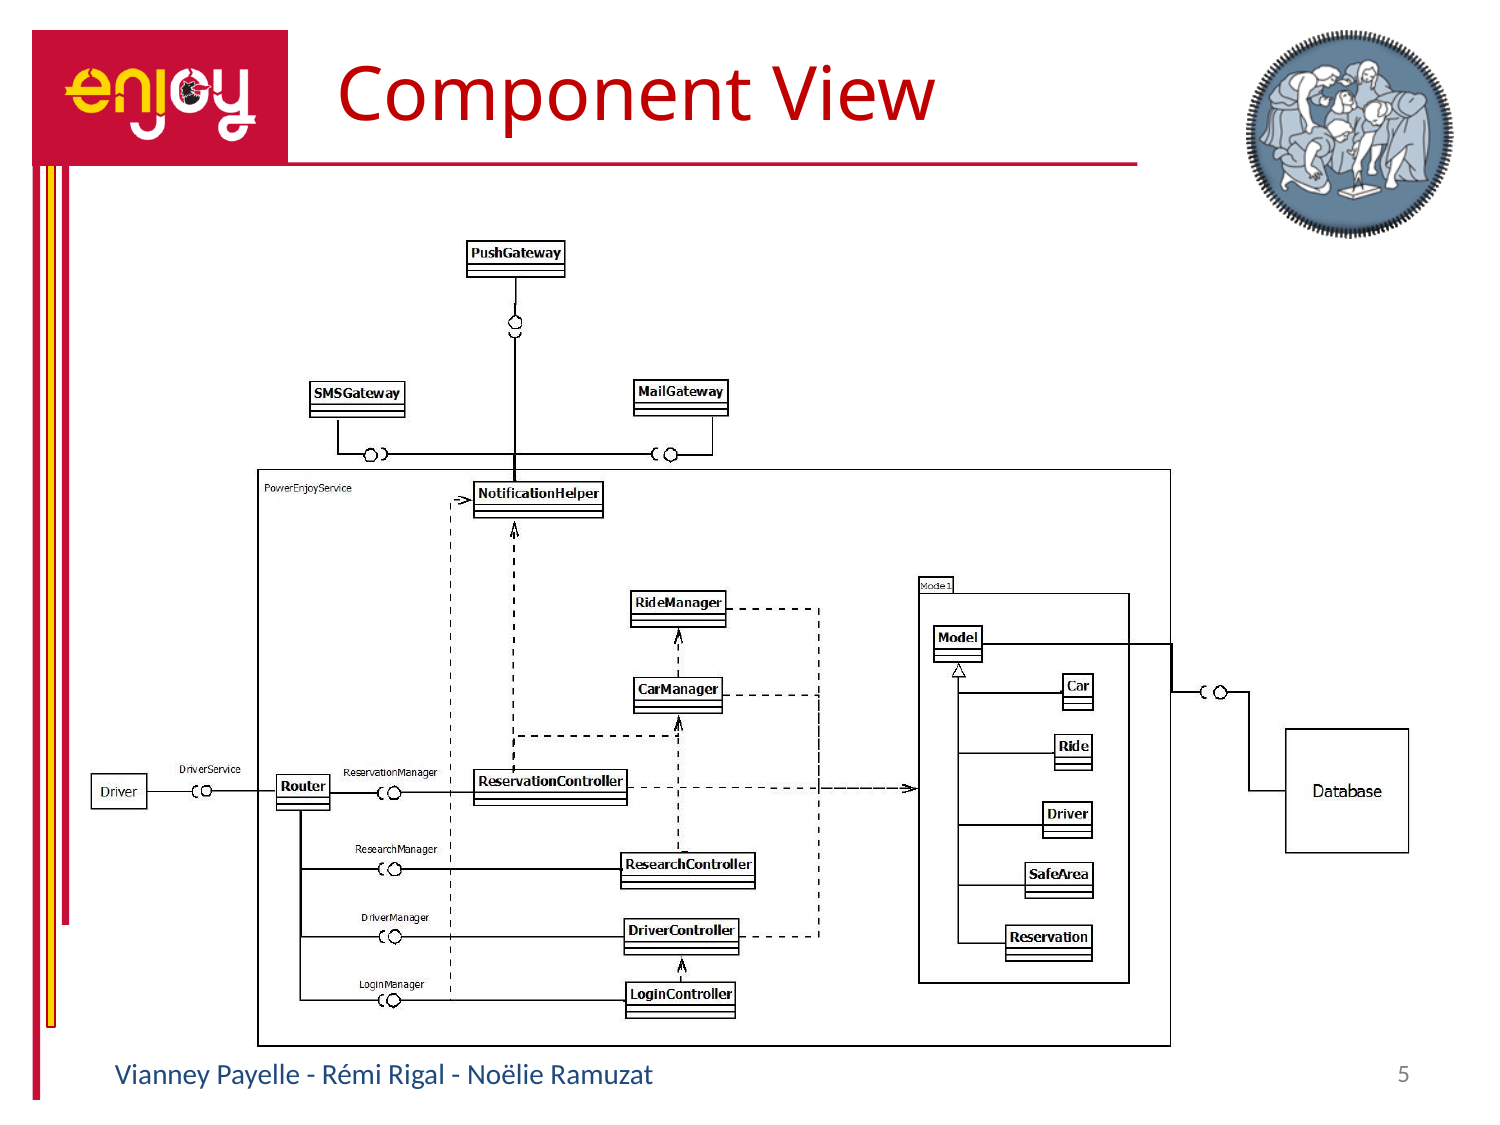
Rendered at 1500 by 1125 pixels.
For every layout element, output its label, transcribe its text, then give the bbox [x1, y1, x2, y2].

footer Vianney Payelle - Rémi Rigal - Noëlie Ramuzat [100, 1056, 1069, 1103]
picture [1246, 30, 1454, 239]
picture [32, 30, 288, 165]
picture [90, 240, 1410, 1048]
list Component View [336, 42, 1223, 149]
slide_number 5 [1074, 1042, 1425, 1103]
